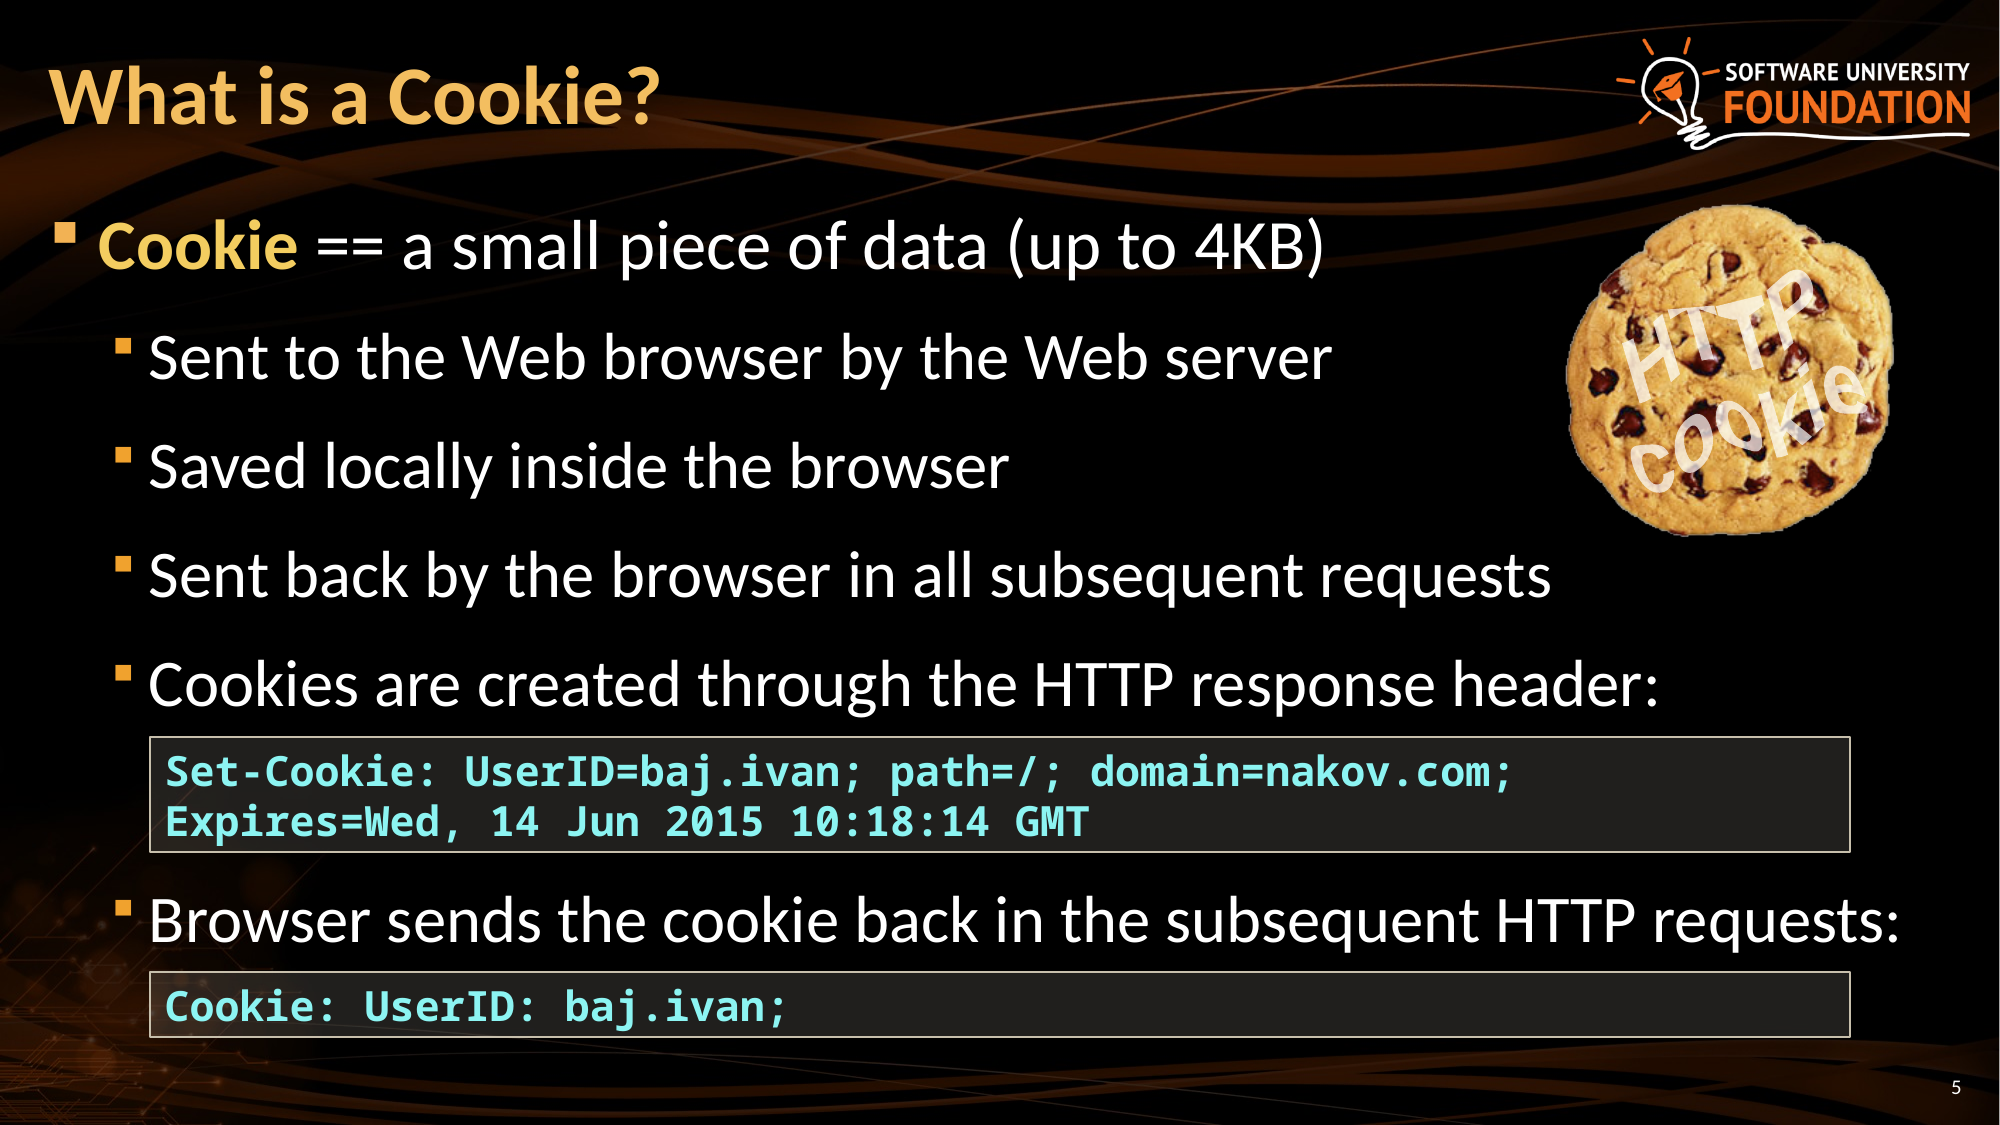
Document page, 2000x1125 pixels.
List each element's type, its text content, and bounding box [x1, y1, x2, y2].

title What is a Cookie? [30, 6, 1602, 189]
picture [0, 0, 2000, 1125]
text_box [1559, 199, 1900, 543]
text_box Set-Cookie: UserID=baj.ivan; path=/; domain=nakov.com; Expires=Wed, 14 Jun 2015 10:18:14 GMT [149, 737, 1850, 853]
text_box Cookie: UserID: baj.ivan; [149, 971, 1850, 1037]
list Cookie == a small piece of data (up to 4KB) Sent to the Web browser by the Web server Saved locally inside the browser Sent back by the browser in all subsequent requests Cookies are created through the HTTP response header: Browser sends the cookie back in the subsequent HTTP requests: [31, 188, 1968, 1103]
